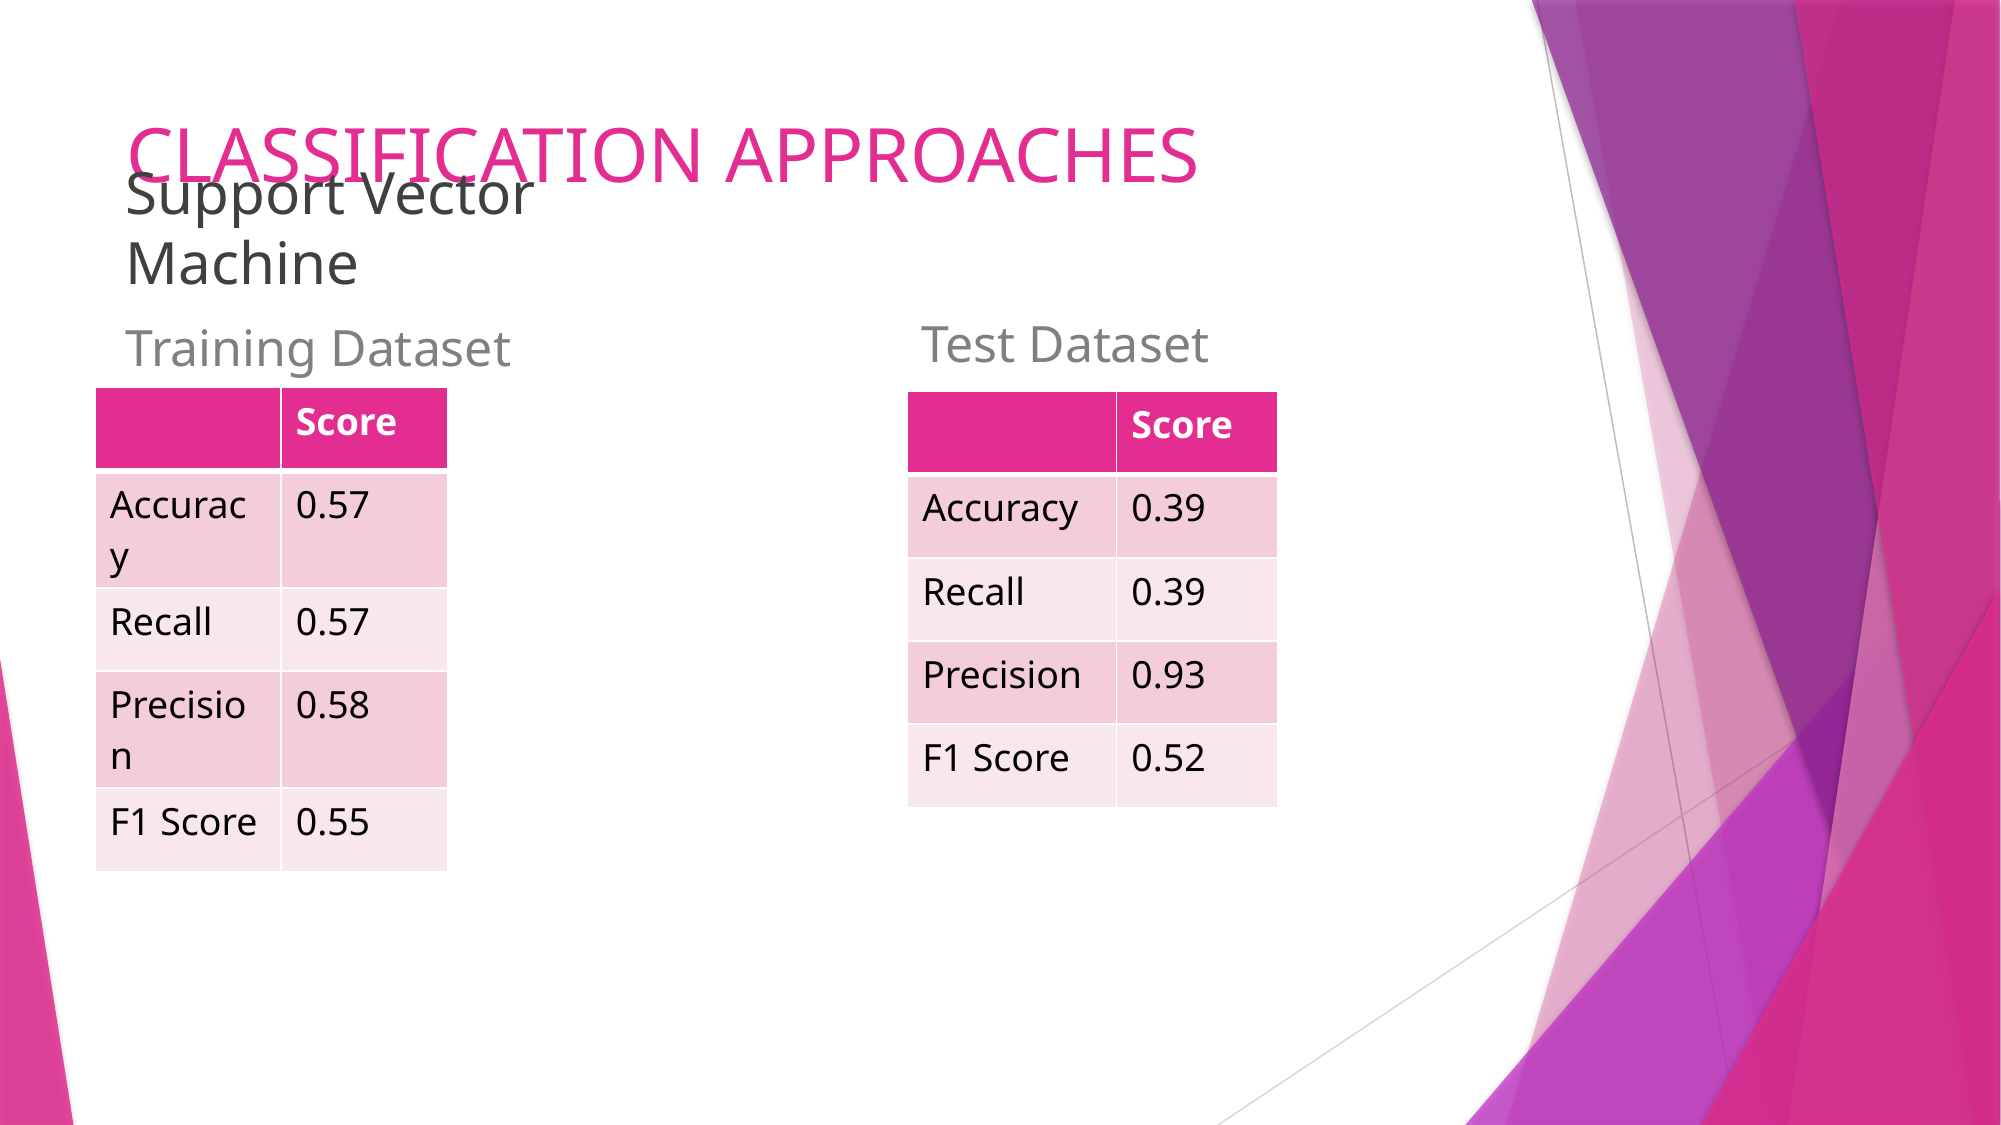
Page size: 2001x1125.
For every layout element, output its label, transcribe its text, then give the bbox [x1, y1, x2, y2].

table_cell 0.39 [1117, 559, 1277, 640]
table_cell 0.55 [282, 789, 447, 871]
table_header [908, 392, 1116, 472]
table_cell 0.39 [1117, 477, 1277, 557]
table_cell 0.52 [1117, 725, 1277, 807]
table_cell 0.58 [282, 672, 447, 787]
table_cell Accuracy [96, 474, 280, 587]
table_cell 0.93 [1117, 642, 1277, 723]
list Test Dataset [906, 299, 1279, 381]
table_header Score [1117, 392, 1277, 472]
table_cell 0.57 [282, 589, 447, 670]
table_cell Precision [908, 642, 1116, 723]
table_cell Precision [96, 672, 280, 787]
table_cell F1 Score [908, 725, 1116, 807]
list Support Vector Machine [110, 209, 798, 304]
table_cell Accuracy [908, 477, 1116, 557]
table_cell Recall [908, 559, 1116, 640]
table_header [96, 388, 280, 468]
table_cell F1 Score [96, 789, 280, 871]
table_header Score [282, 388, 447, 468]
table_cell Recall [96, 589, 280, 670]
title CLASSIFICATION APPROACHES [111, 99, 1522, 317]
list Training Dataset [110, 304, 547, 384]
table_cell 0.57 [282, 474, 447, 587]
